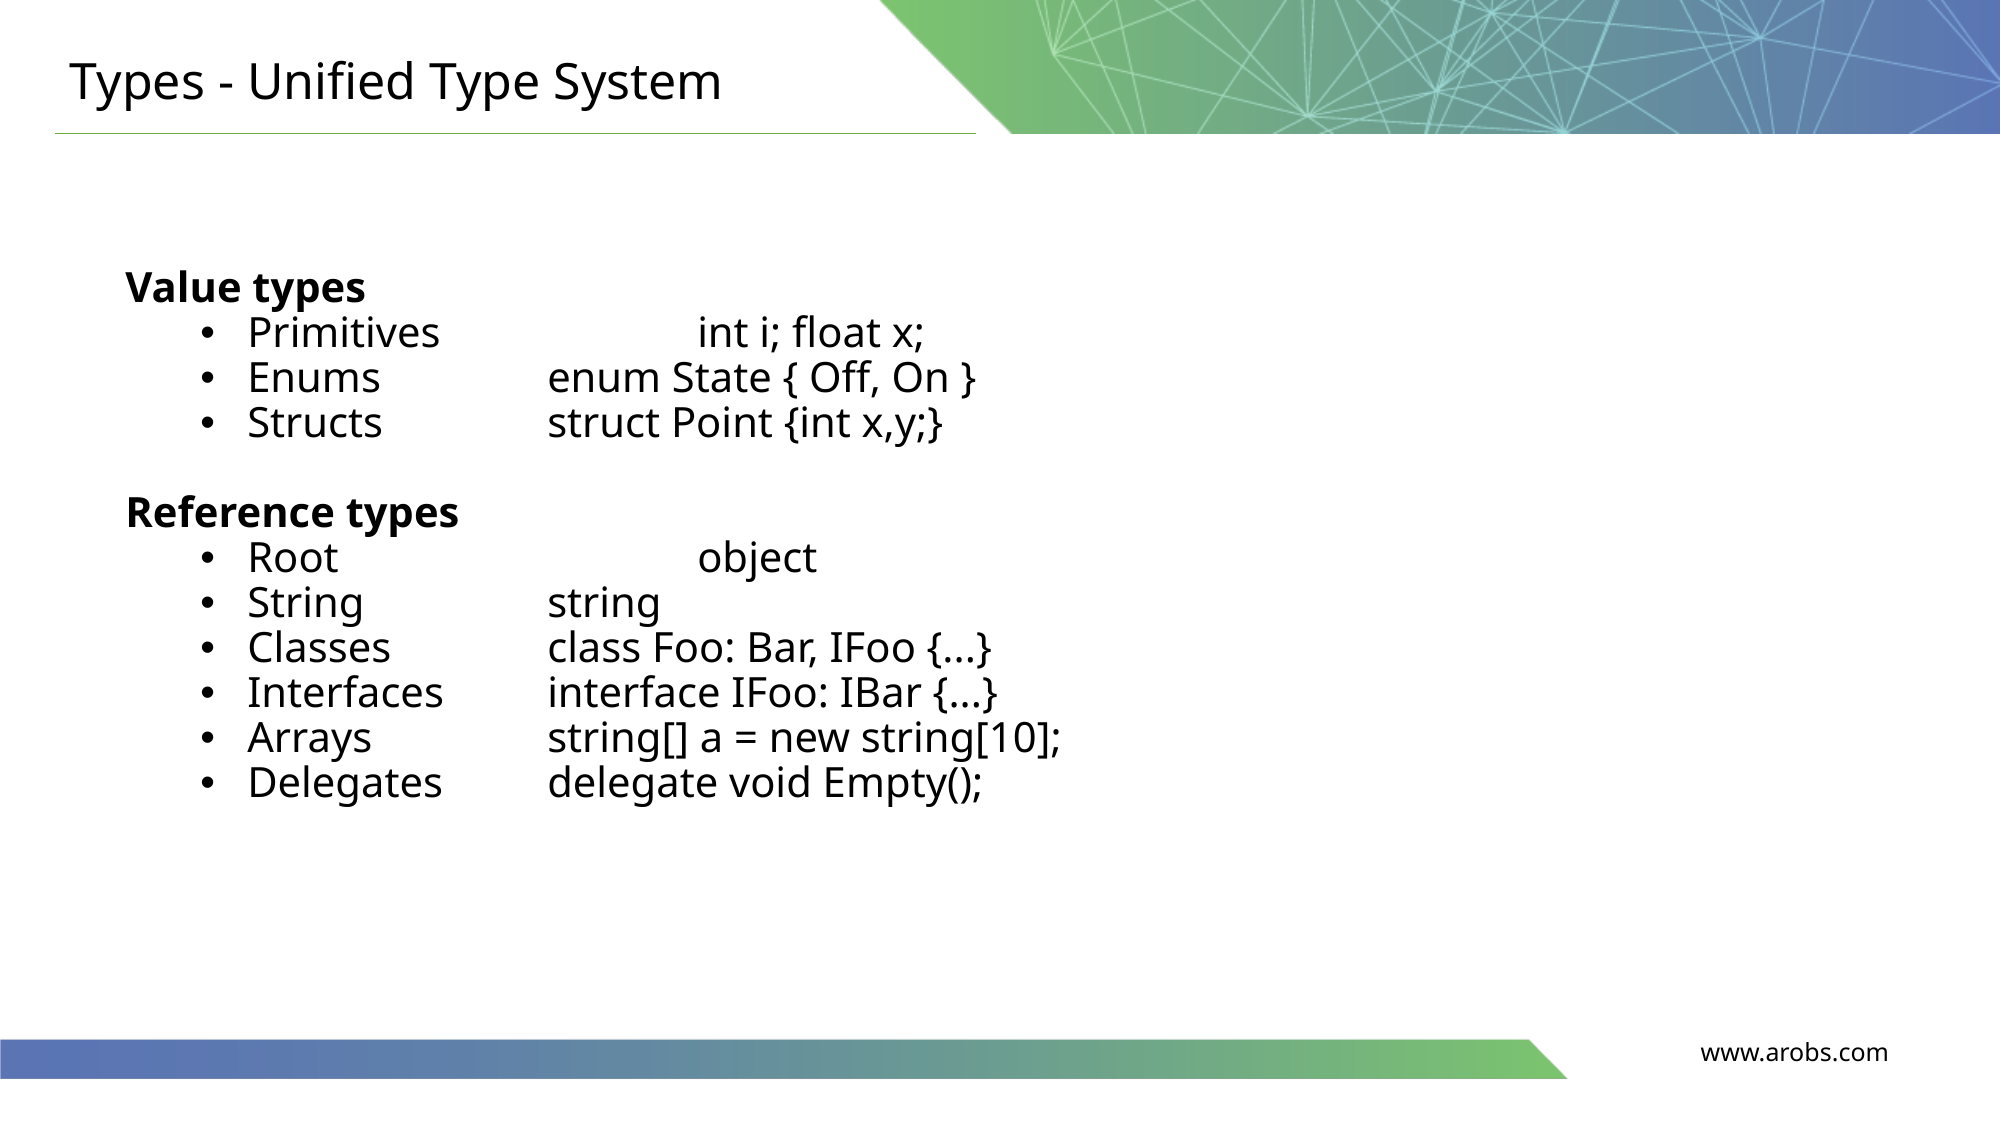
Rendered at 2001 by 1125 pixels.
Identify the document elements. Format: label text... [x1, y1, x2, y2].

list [0, 1034, 1608, 1088]
picture [746, 0, 2000, 134]
text_box Value types Primitives int i; float x; Enums enum State { Off, On } Structs struct Point {int x,y;} Reference types Root object String string Classes class Foo: Bar, IFoo {...} Interfaces interface IFoo: IBar {...} Arrays string[] a = new string[10]; Delegates delegate void Empty(); [110, 259, 1725, 815]
title Types - Unified Type System [55, 33, 746, 133]
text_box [1608, 1029, 1982, 1097]
